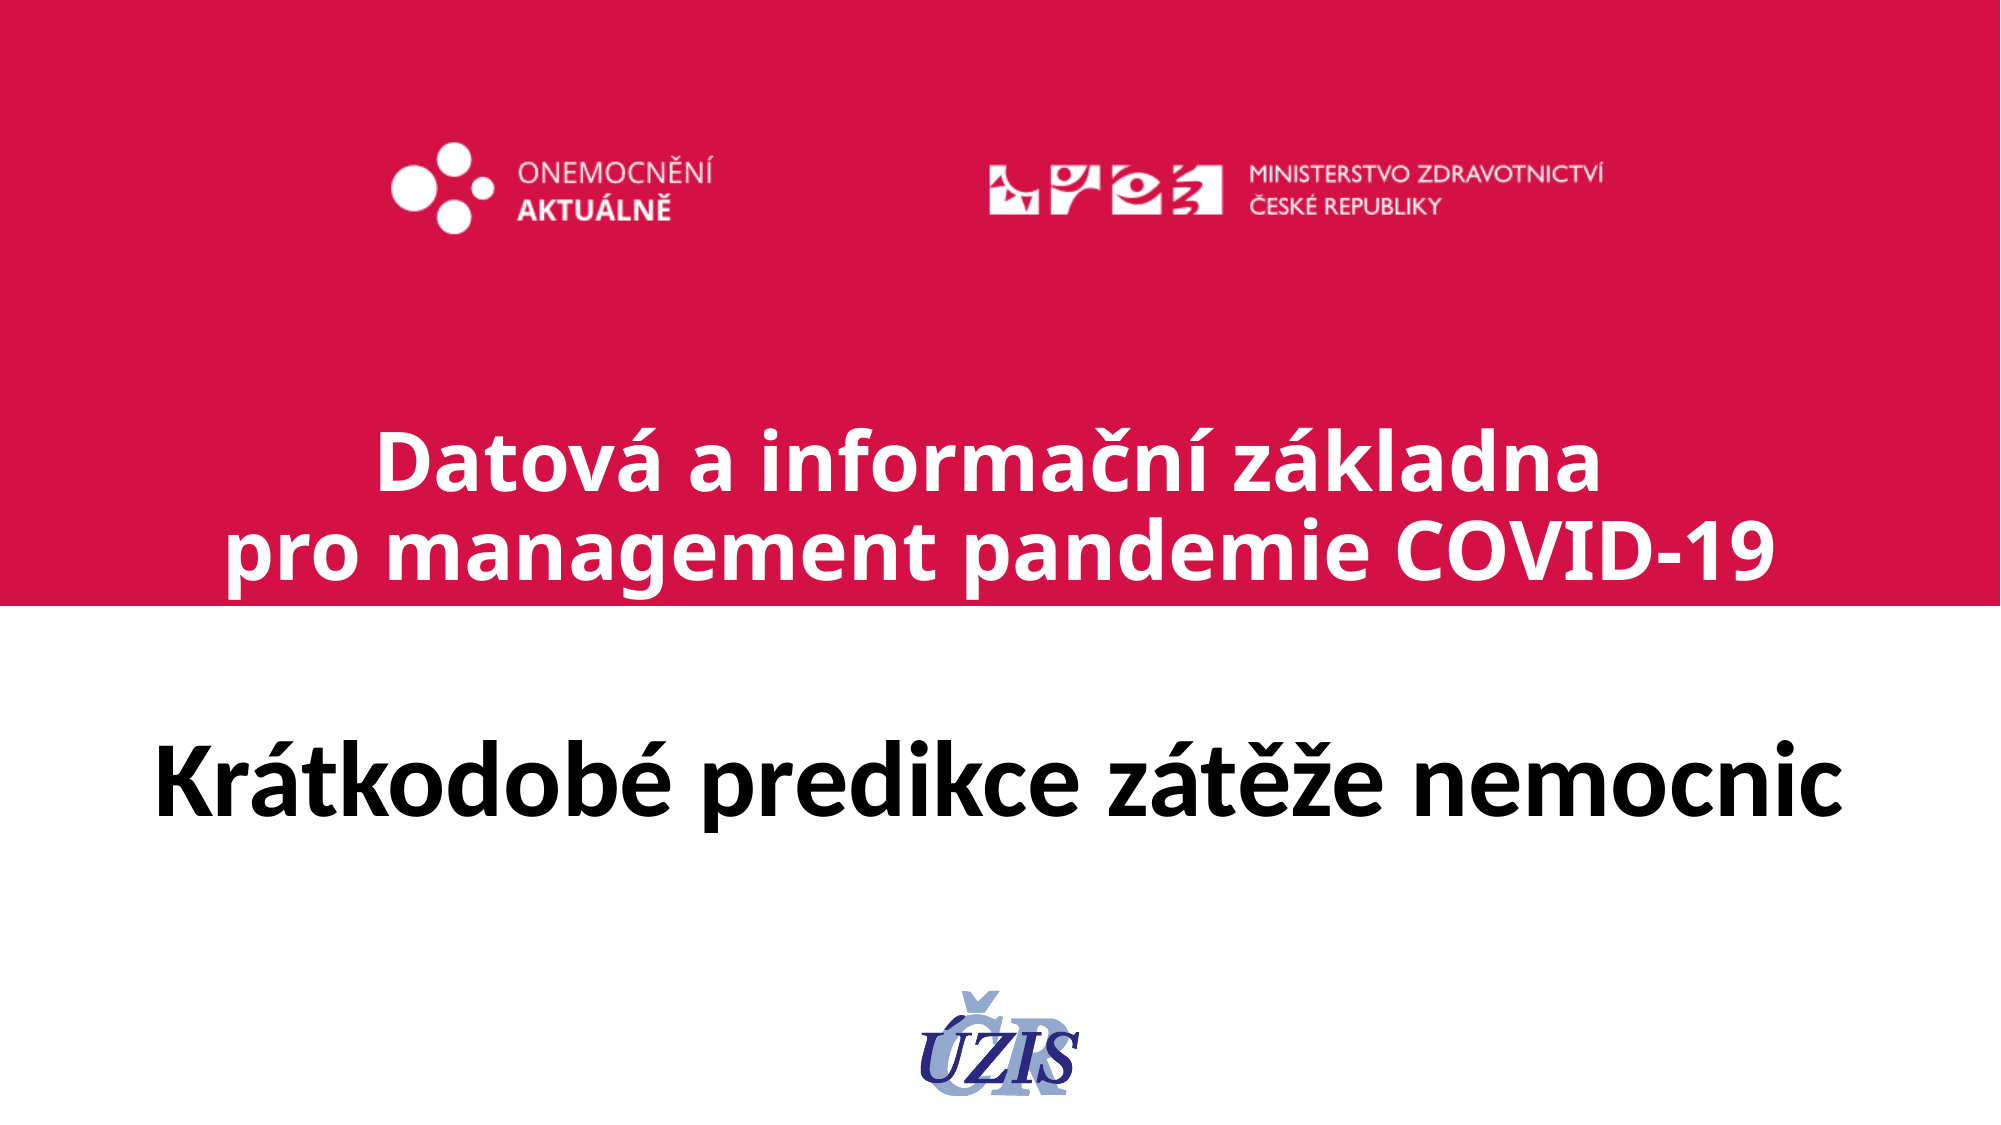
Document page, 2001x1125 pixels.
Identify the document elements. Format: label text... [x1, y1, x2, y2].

title Datová a informační základna pro management pandemie COVID-19 [0, 410, 2000, 606]
subtitle Krátkodobé predikce zátěže nemocnic [23, 605, 1977, 957]
